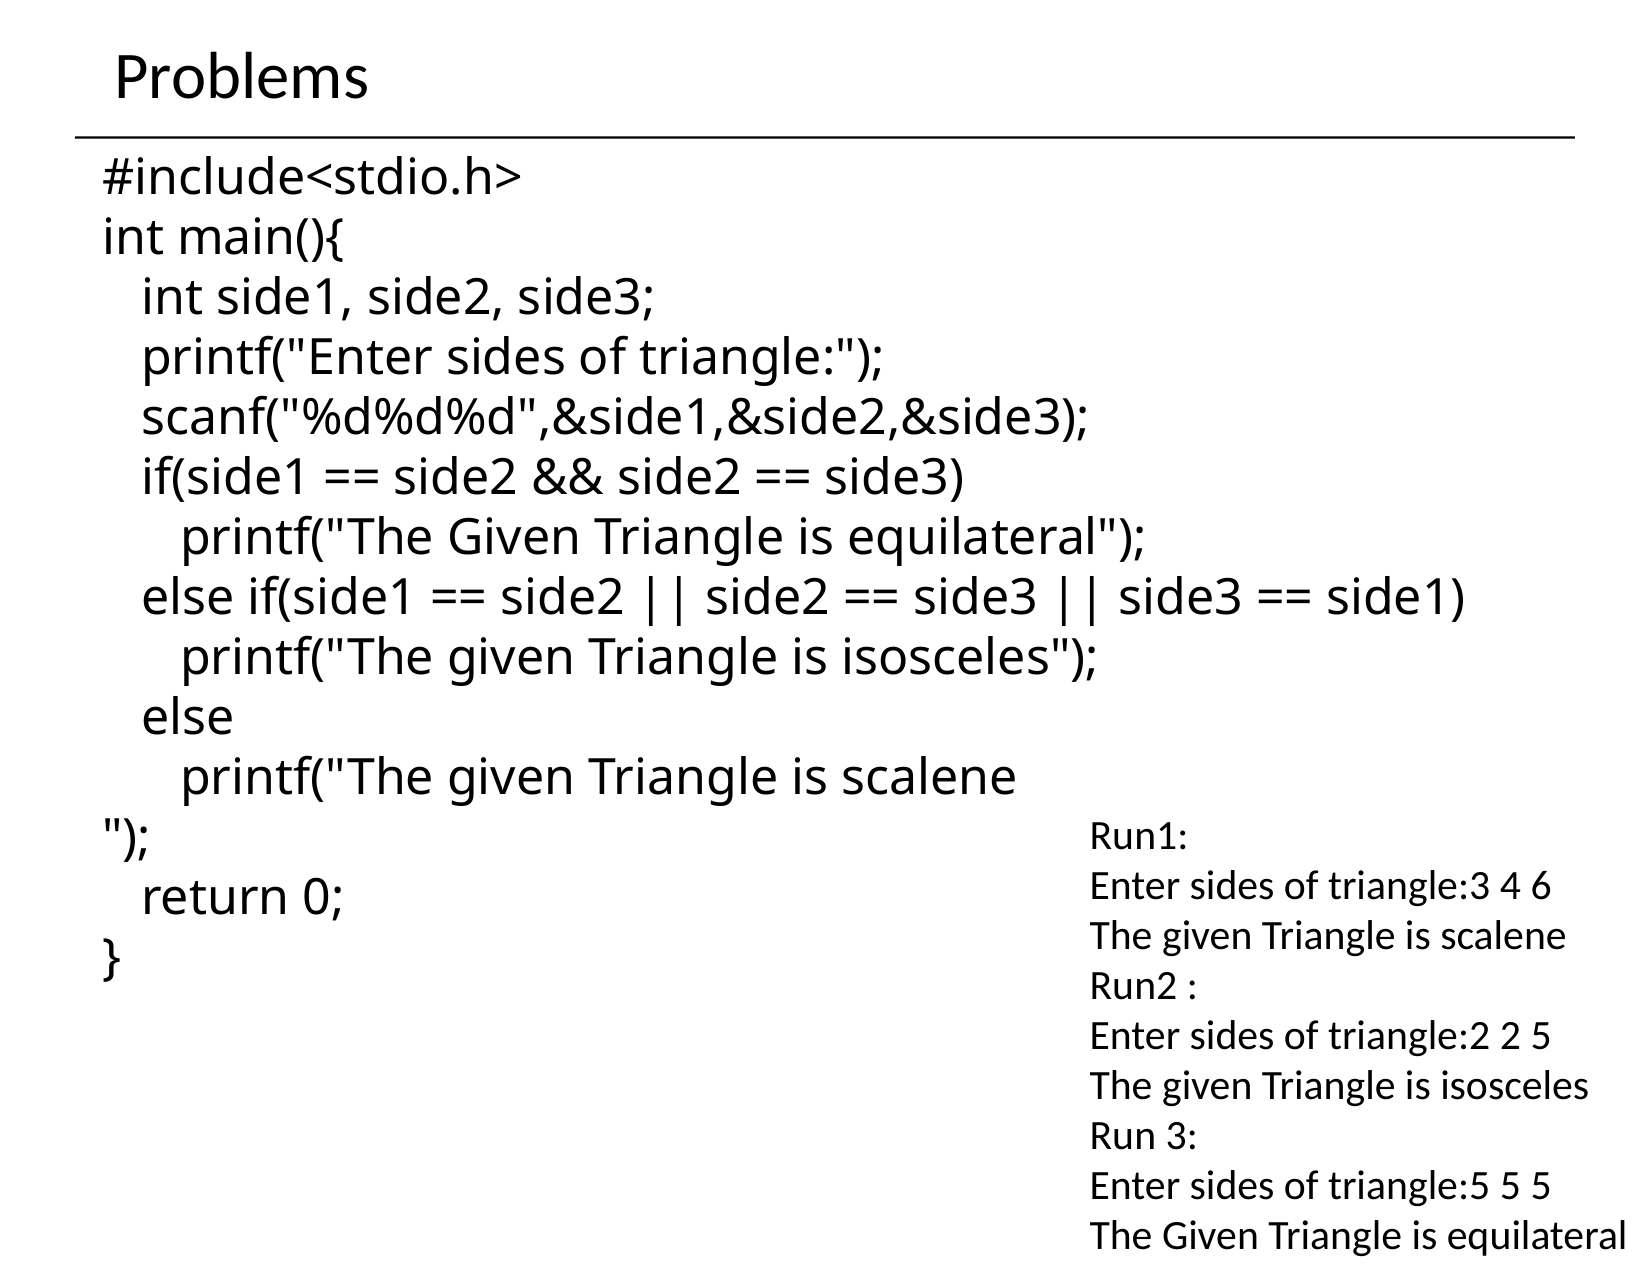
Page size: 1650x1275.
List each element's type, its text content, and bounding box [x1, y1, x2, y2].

text_box #include<stdio.h> int main(){ int side1, side2, side3; printf("Enter sides of triangle:"); scanf("%d%d%d",&side1,&side2,&side3); if(side1 == side2 && side2 == side3) printf("The Given Triangle is equilateral"); else if(side1 == side2 || side2 == side3 || side3 == side1) printf("The given Triangle is isosceles"); else printf("The given Triangle is scalene "); return 0; } [87, 137, 1625, 993]
text_box Problems [99, 24, 1013, 120]
text_box Run1: Enter sides of triangle:3 4 6 The given Triangle is scalene Run2 : Enter sides of triangle:2 2 5 The given Triangle is isosceles Run 3: Enter sides of triangle:5 5 5 The Given Triangle is equilateral [1074, 800, 1650, 1265]
